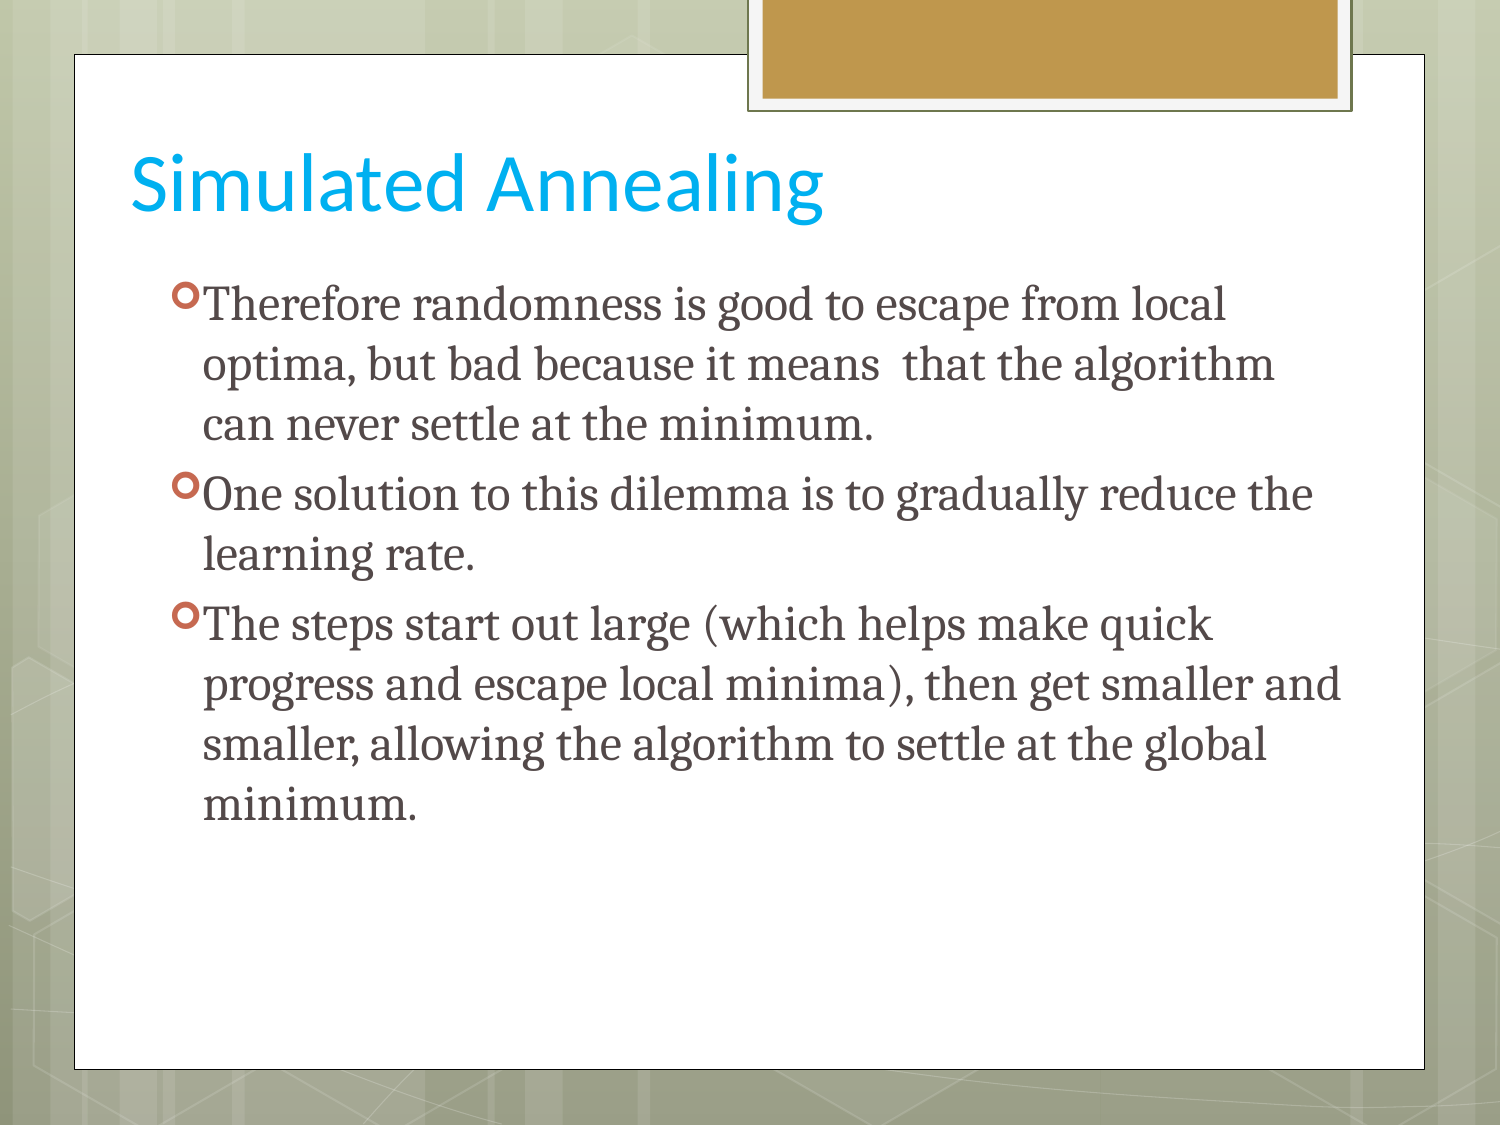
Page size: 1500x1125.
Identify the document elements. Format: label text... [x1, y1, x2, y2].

list Therefore randomness is good to escape from local optima, but bad because it means that the algorithm can never settle at the minimum. One solution to this dilemma is to gradually reduce the learning rate. The steps start out large (which helps make quick progress and escape local minima), then get smaller and smaller, allowing the algorithm to settle at the global minimum. [145, 263, 1367, 957]
title Simulated Annealing [115, 48, 1269, 237]
